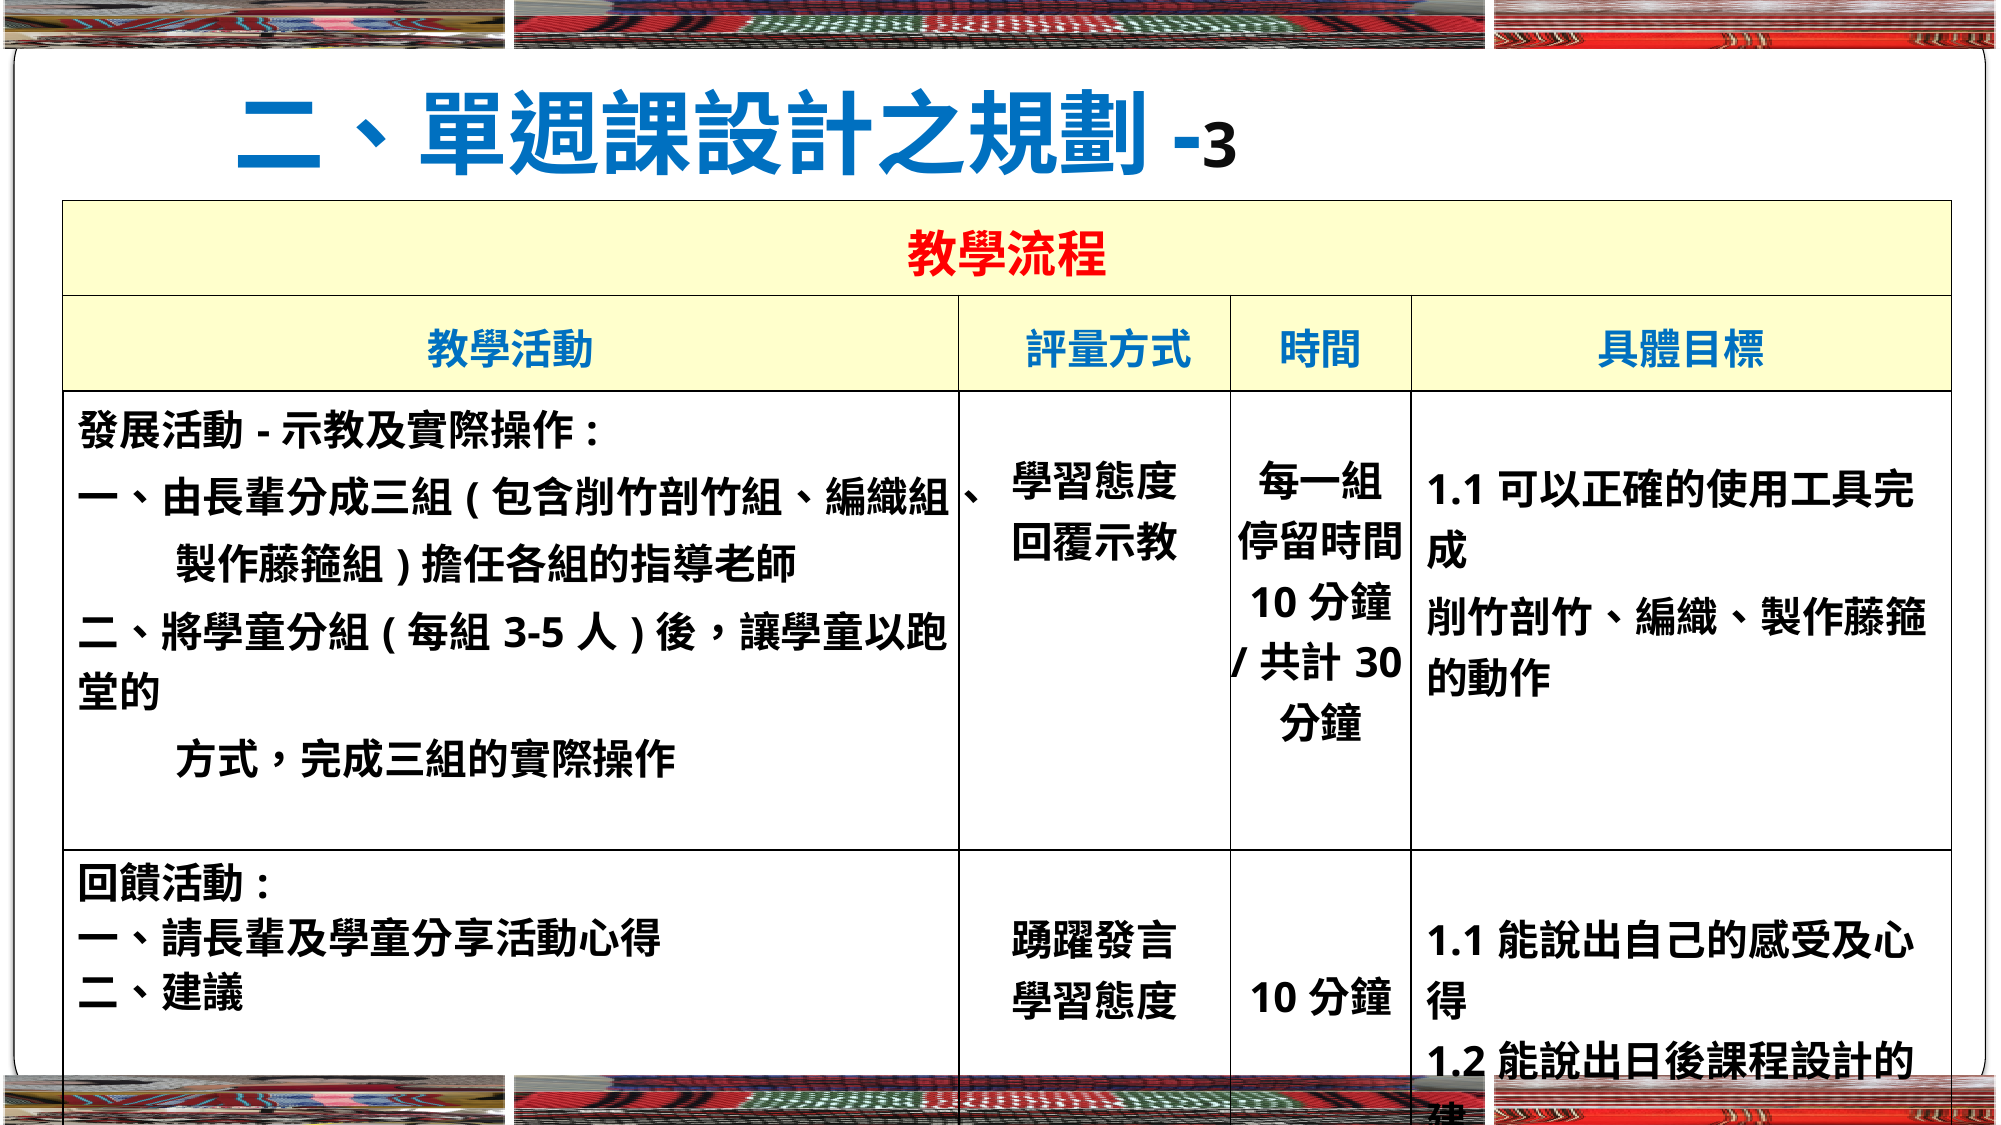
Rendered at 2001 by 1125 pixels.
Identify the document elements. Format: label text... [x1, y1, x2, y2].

table_cell 回饋活動: 一、請長輩及學童分享活動心得 二、建議 [64, 851, 958, 1073]
table_header 教學流程 [63, 201, 1951, 295]
table_cell 具體目標 [1412, 296, 1951, 390]
table_cell 學習態度 回覆示教 [960, 392, 1230, 849]
table_cell 教學活動 [63, 296, 958, 390]
table_cell 每一組 停留時間 10分鐘 /共計30分鐘 [1231, 392, 1410, 849]
table_cell 時間 [1231, 296, 1411, 390]
table_cell 10分鐘 [1231, 851, 1410, 1073]
text_box 二、單週課設計之規劃-3 [218, 68, 1347, 194]
table_cell 踴躍發言 學習態度 [960, 851, 1230, 1073]
picture [0, 0, 2000, 50]
table_cell 發展活動-示教及實際操作: 一、由長輩分成三組(包含削竹剖竹組、編織組、 製作藤箍組)擔任各組的指導老師 二、將學童分組(每組3-5人)後，讓學童以跑堂的 方式，完成三組的實際操作 [64, 392, 958, 849]
table_cell 評量方式 [959, 296, 1230, 390]
picture [0, 1075, 2000, 1125]
table_cell 1.1能說出自己的感受及心得 1.2能說出日後課程設計的建 議或方向 [1412, 851, 1951, 1073]
table_cell 1.1可以正確的使用工具完成 削竹剖竹、編織、製作藤箍的動作 [1412, 392, 1951, 849]
